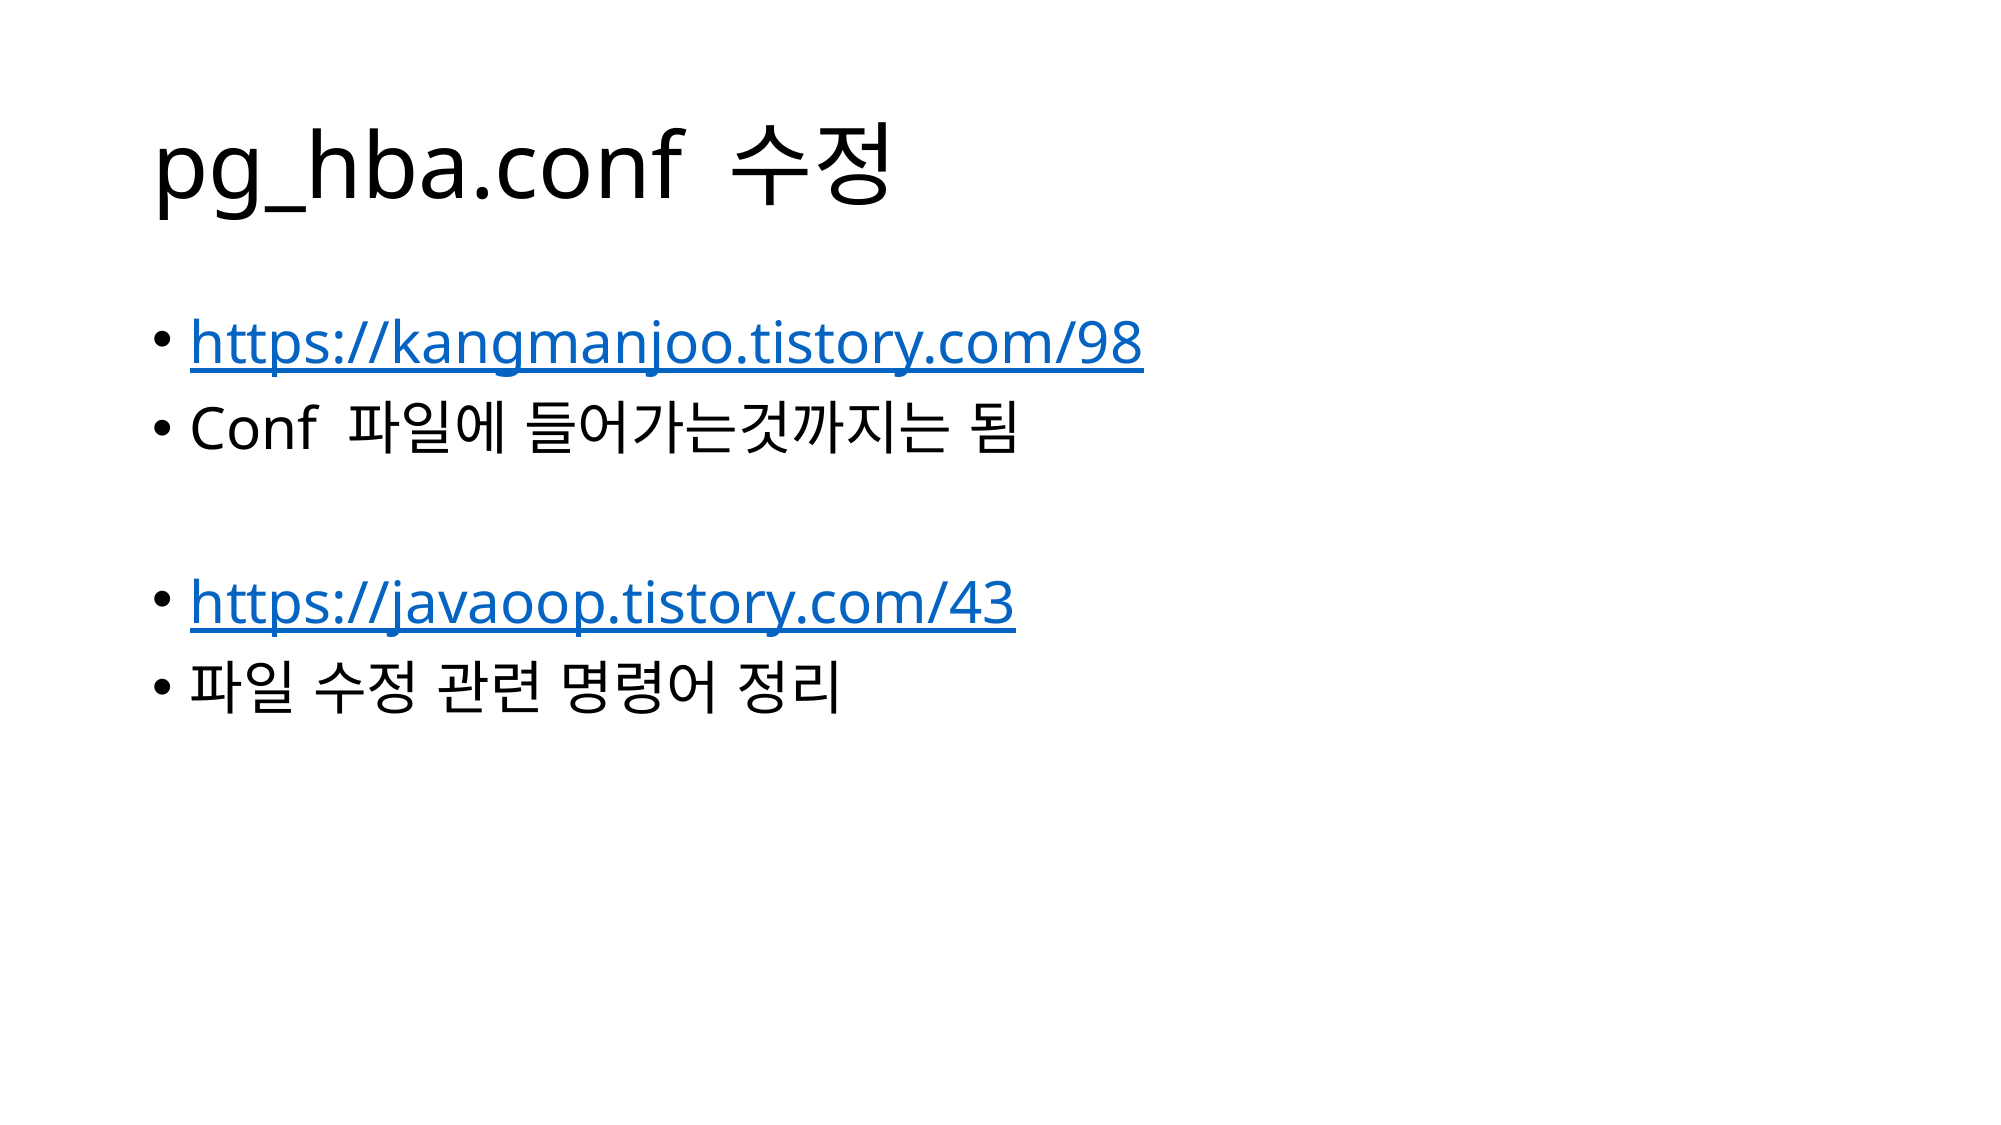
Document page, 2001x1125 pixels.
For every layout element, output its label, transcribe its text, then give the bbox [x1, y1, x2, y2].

list https://kangmanjoo.tistory.com/98 Conf 파일에 들어가는것까지는 됨 https://javaoop.tistory.com/43 파일 수정 관련 명령어 정리 [137, 299, 1863, 1014]
title pg_hba.conf 수정 [137, 59, 1863, 278]
